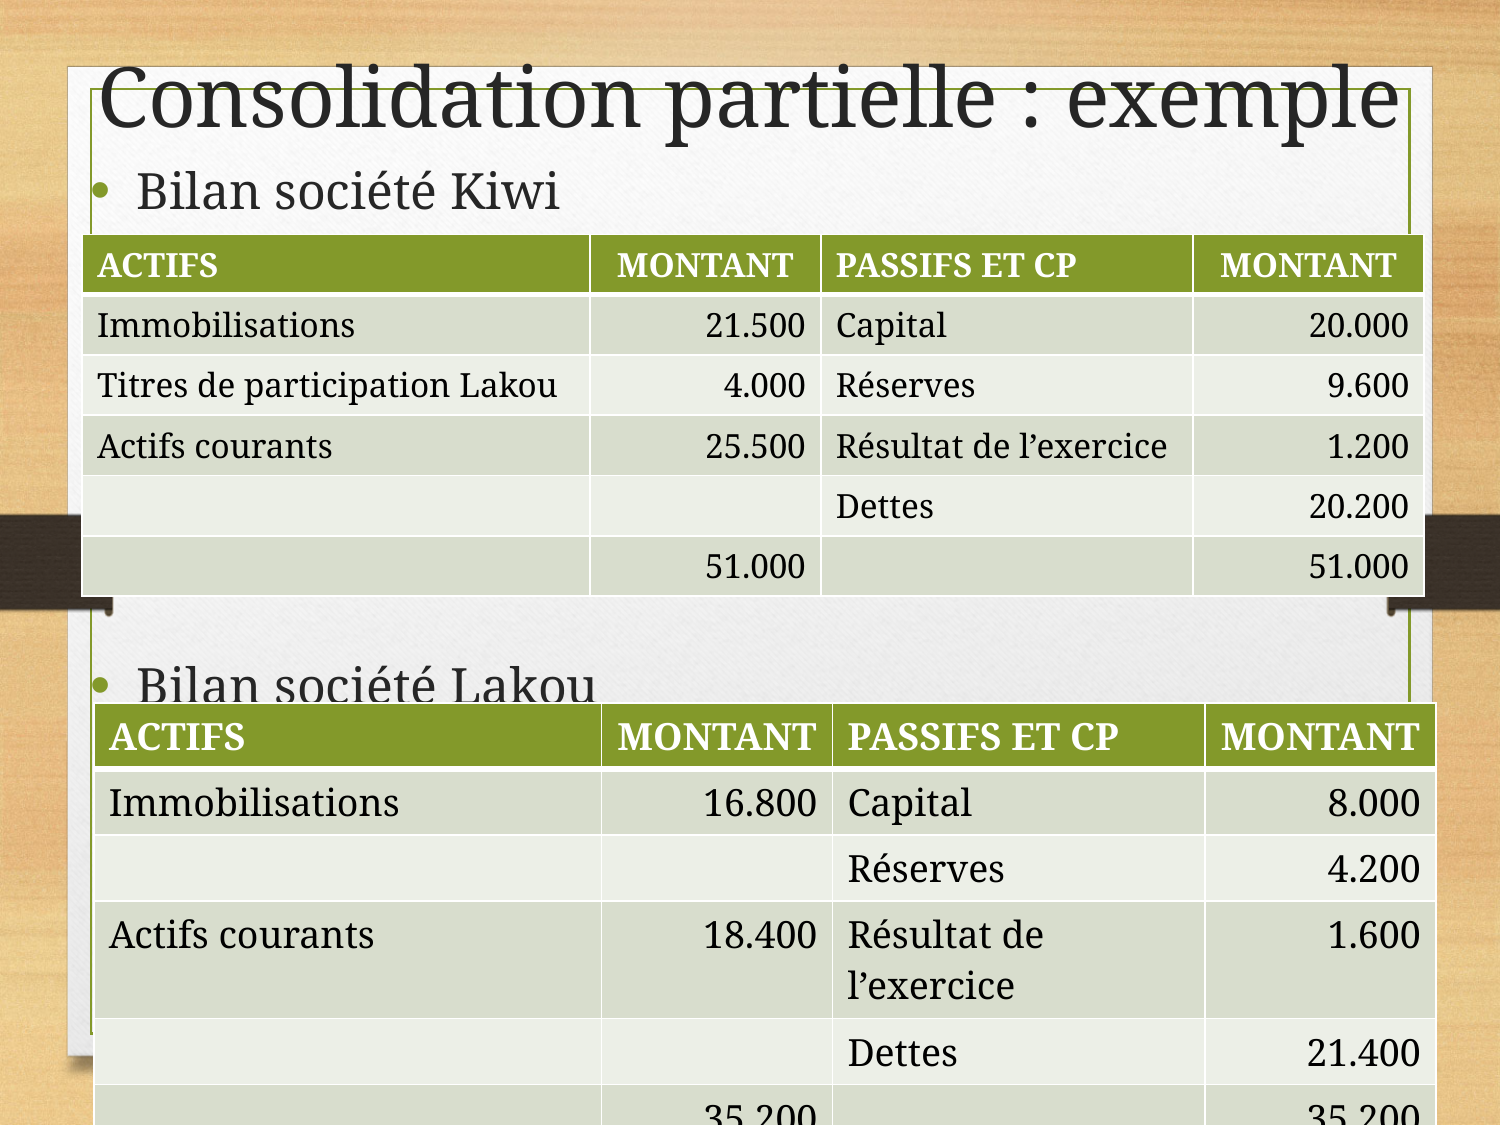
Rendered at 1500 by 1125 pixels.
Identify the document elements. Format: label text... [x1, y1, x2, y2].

table_cell [95, 1085, 601, 1125]
table_header MONTANT [602, 704, 832, 766]
table_cell Réserves [833, 836, 1204, 900]
table_cell 20.200 [1194, 476, 1423, 535]
table_cell [83, 476, 589, 535]
table_cell 21.500 [591, 297, 820, 354]
table_cell 25.500 [591, 416, 820, 475]
table_cell [591, 476, 820, 535]
table_header ACTIFS [95, 704, 601, 766]
table_cell 18.400 [602, 902, 832, 1018]
table_header PASSIFS ET CP [833, 704, 1204, 766]
table_cell Immobilisations [83, 297, 589, 354]
title Consolidation partielle : exemple [75, 35, 1425, 152]
table_cell [602, 1019, 832, 1084]
table_cell Titres de participation Lakou [83, 356, 589, 414]
table_cell [822, 537, 1192, 595]
table_cell [83, 537, 589, 595]
table_cell 8.000 [1206, 772, 1435, 834]
table_cell 4.200 [1206, 836, 1435, 900]
table_cell Dettes [833, 1019, 1204, 1084]
table_cell 21.400 [1206, 1019, 1435, 1084]
table_header PASSIFS ET CP [822, 235, 1192, 292]
table_cell 4.000 [591, 356, 820, 414]
table_header MONTANT [1194, 235, 1423, 292]
table_cell 35.200 [1206, 1085, 1435, 1125]
table_cell 20.000 [1194, 297, 1423, 354]
table_cell Actifs courants [83, 416, 589, 475]
table_cell [95, 1019, 601, 1084]
table_cell Résultat de l’exercice [833, 902, 1204, 1018]
table_cell [833, 1085, 1204, 1125]
table_cell Capital [833, 772, 1204, 834]
table_cell Actifs courants [95, 902, 601, 1018]
table_header MONTANT [1206, 704, 1435, 766]
table_cell 35.200 [602, 1085, 832, 1125]
table_cell [602, 836, 832, 900]
picture [0, 0, 1500, 1125]
table_cell 51.000 [591, 537, 820, 595]
table_header ACTIFS [83, 235, 589, 292]
list Bilan société Kiwi Bilan société Lakou [75, 152, 1425, 955]
table_cell 9.600 [1194, 356, 1423, 414]
table_cell Immobilisations [95, 772, 601, 834]
table_cell 1.600 [1206, 902, 1435, 1018]
table_cell Dettes [822, 476, 1192, 535]
table_cell [95, 836, 601, 900]
table_cell 16.800 [602, 772, 832, 834]
table_cell 1.200 [1194, 416, 1423, 475]
table_header MONTANT [591, 235, 820, 292]
table_cell 51.000 [1194, 537, 1423, 595]
table_cell Réserves [822, 356, 1192, 414]
table_cell Résultat de l’exercice [822, 416, 1192, 475]
table_cell Capital [822, 297, 1192, 354]
